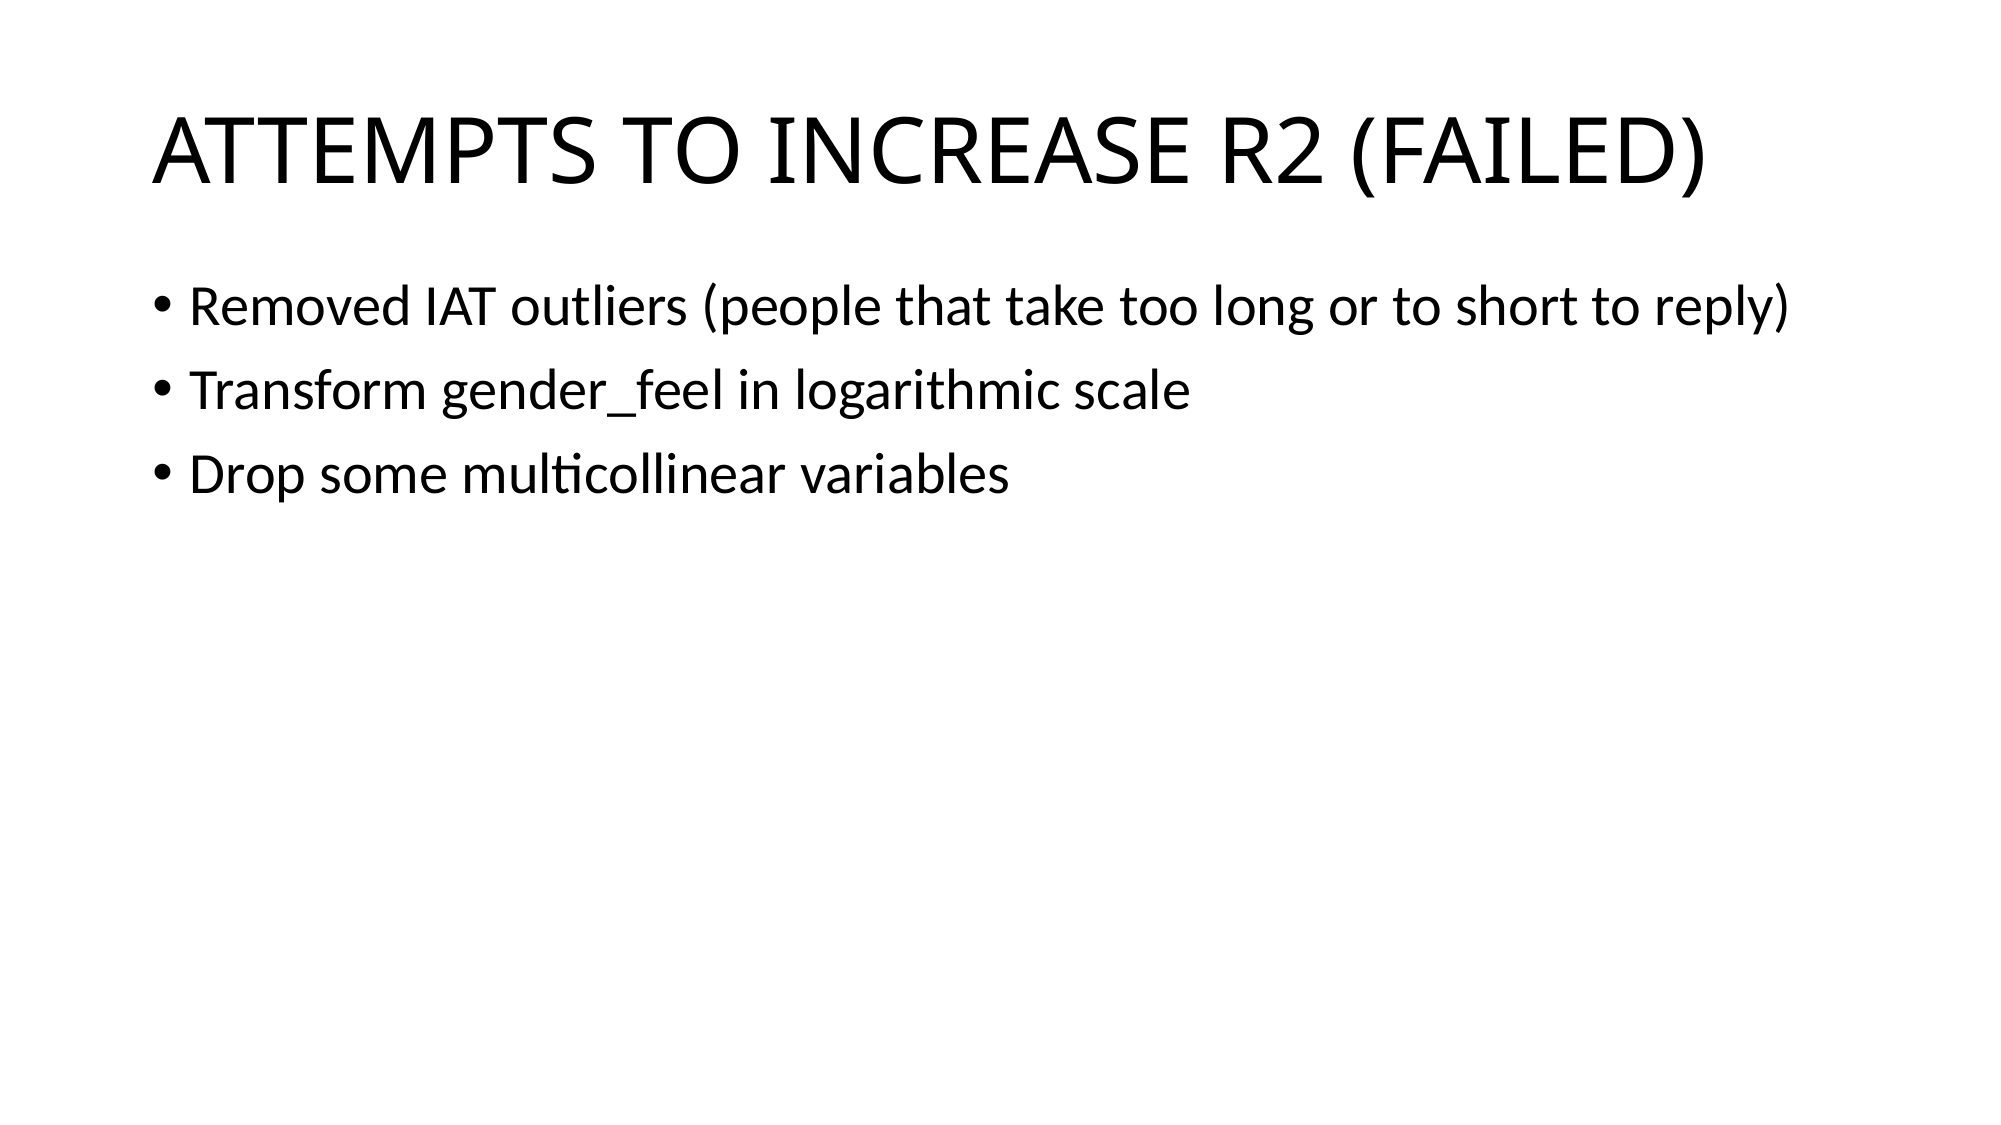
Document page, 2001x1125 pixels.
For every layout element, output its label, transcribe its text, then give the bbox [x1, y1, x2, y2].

list Removed IAT outliers (people that take too long or to short to reply) Transform gender_feel in logarithmic scale Drop some multicollinear variables [137, 267, 1863, 1014]
title ATTEMPTS TO INCREASE R2 (FAILED) [137, 59, 1863, 248]
